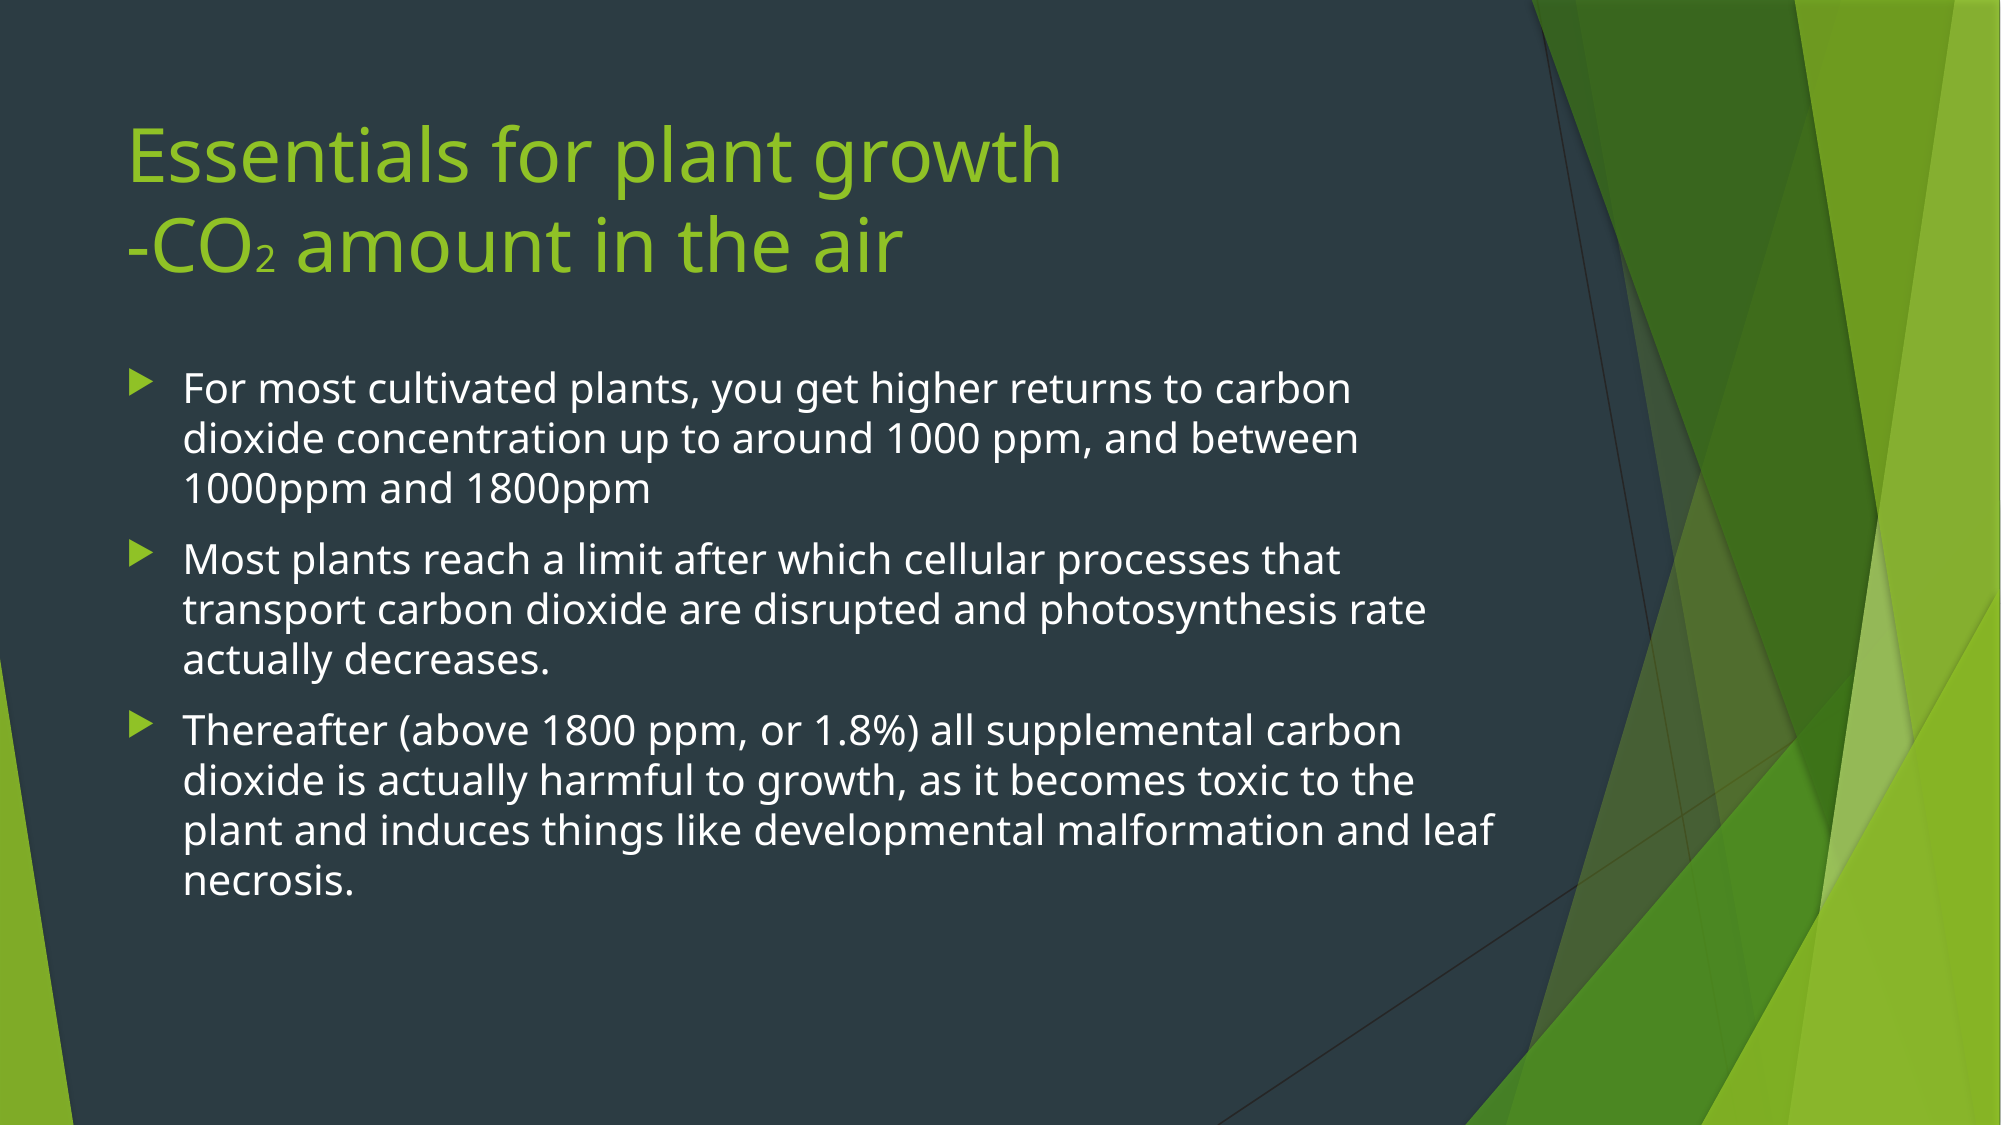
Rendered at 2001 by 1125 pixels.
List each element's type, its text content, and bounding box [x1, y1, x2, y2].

list For most cultivated plants, you get higher returns to carbon dioxide concentration up to around 1000 ppm, and between 1000ppm and 1800ppm Most plants reach a limit after which cellular processes that transport carbon dioxide are disrupted and photosynthesis rate actually decreases. Thereafter (above 1800 ppm, or 1.8%) all supplemental carbon dioxide is actually harmful to growth, as it becomes toxic to the plant and induces things like developmental malformation and leaf necrosis. [111, 354, 1522, 992]
title Essentials for plant growth -CO2 amount in the air [111, 99, 1522, 317]
